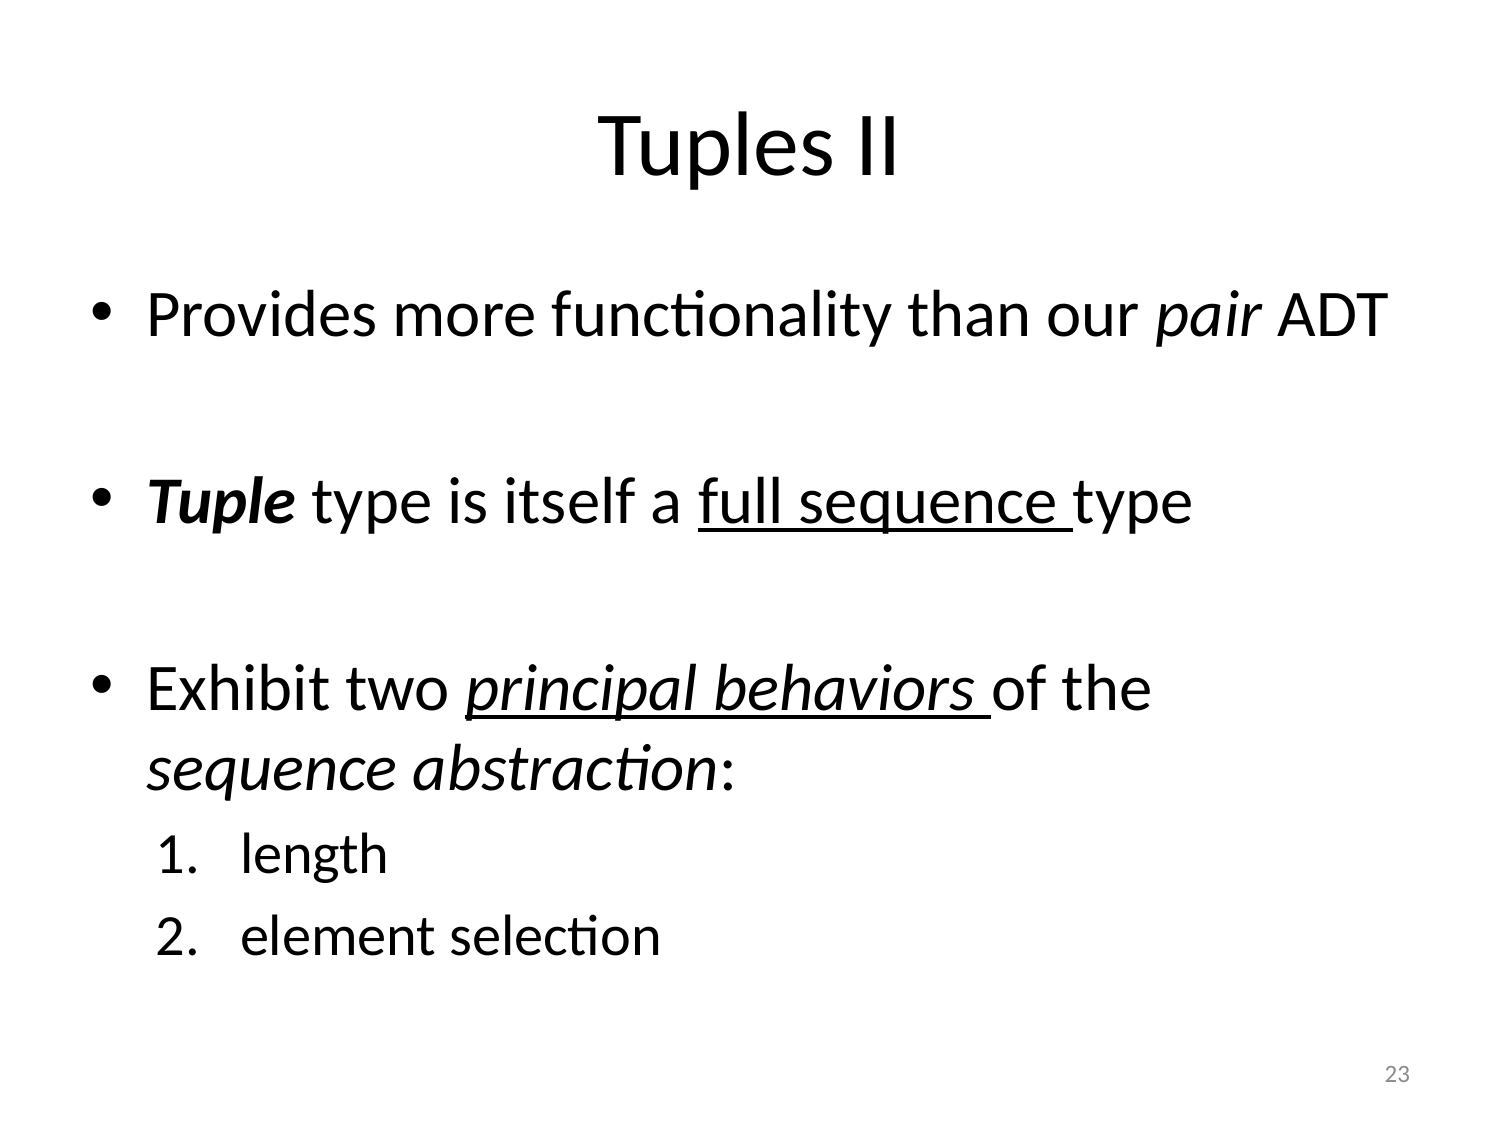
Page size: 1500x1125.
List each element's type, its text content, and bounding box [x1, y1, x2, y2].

slide_number 23 [1074, 1042, 1425, 1103]
title Tuples II [75, 45, 1425, 233]
list Provides more functionality than our pair ADT Tuple type is itself a full sequence type Exhibit two principal behaviors of the sequence abstraction: length element selection [75, 262, 1425, 1005]
